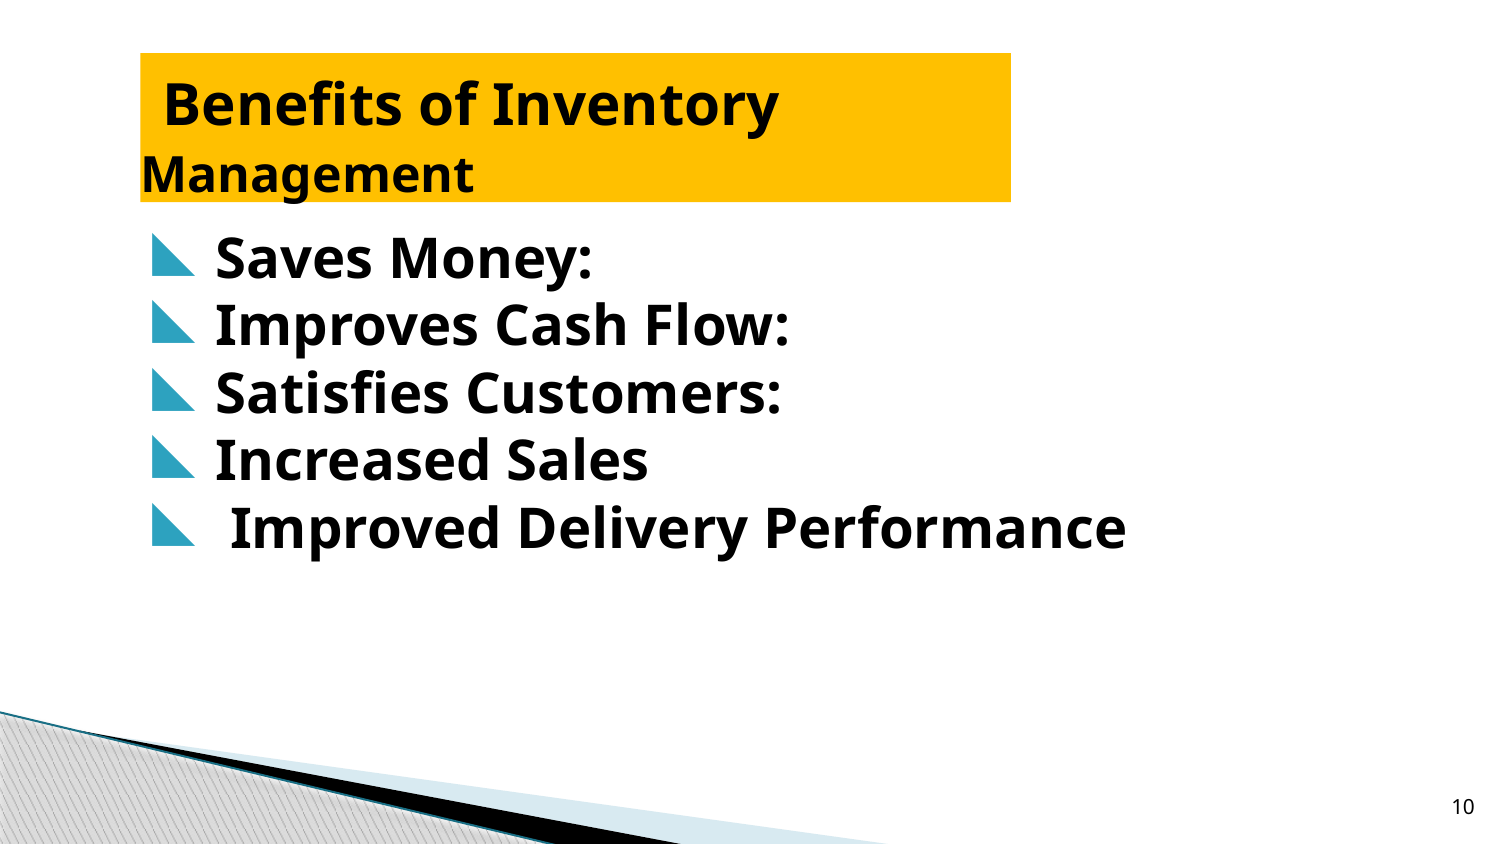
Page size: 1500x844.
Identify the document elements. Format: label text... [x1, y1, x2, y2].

title Benefits of Inventory Management [140, 53, 1011, 203]
list Saves Money: Improves Cash Flow: Satisfies Customers: Increased Sales Improved Delivery Performance [140, 222, 1346, 720]
slide_number 10 [1426, 779, 1500, 837]
